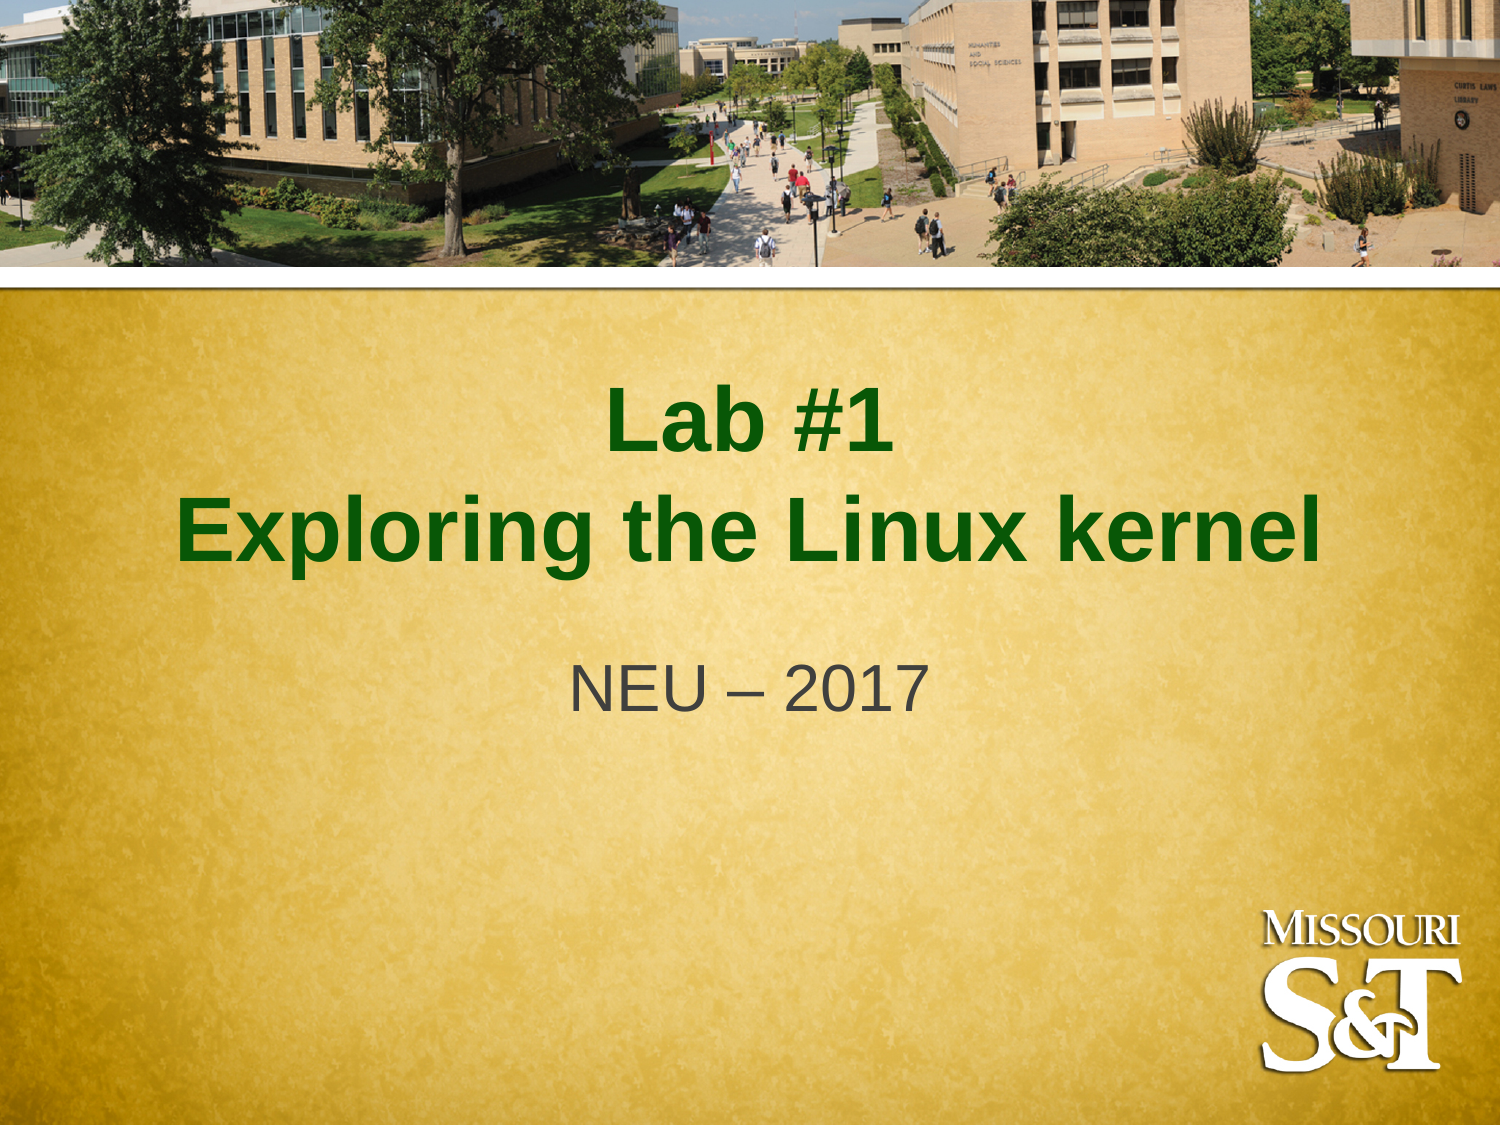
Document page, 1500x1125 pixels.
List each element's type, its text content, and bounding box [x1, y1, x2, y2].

picture [0, 0, 1500, 1125]
text_box Lab #1 Exploring the Linux kernel [112, 349, 1388, 591]
text_box NEU – 2017 [224, 637, 1275, 925]
